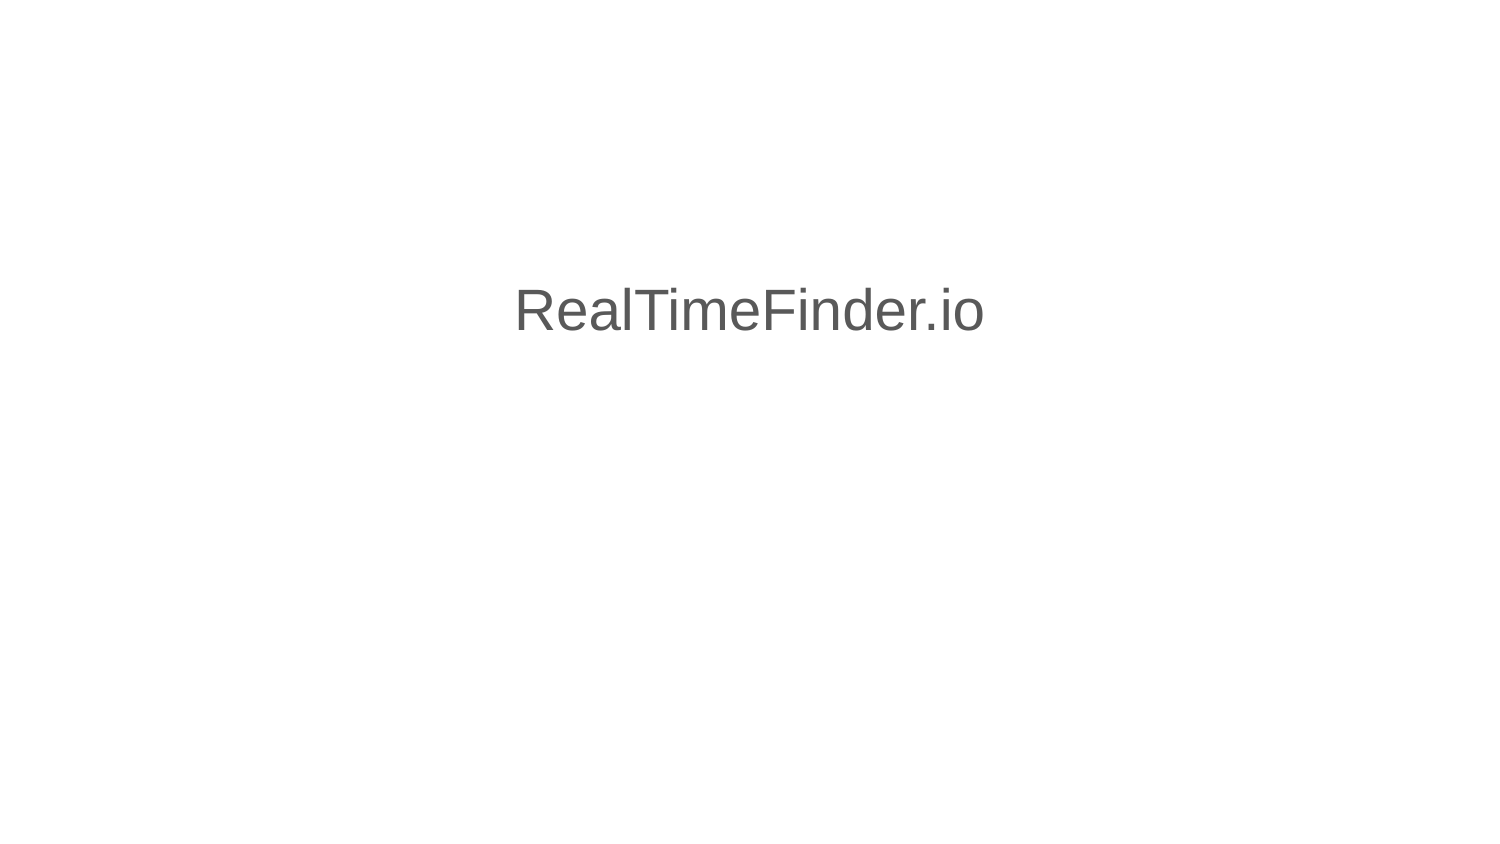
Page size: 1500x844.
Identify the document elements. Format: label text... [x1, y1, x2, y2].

subtitle RealTimeFinder.io [51, 257, 1449, 388]
